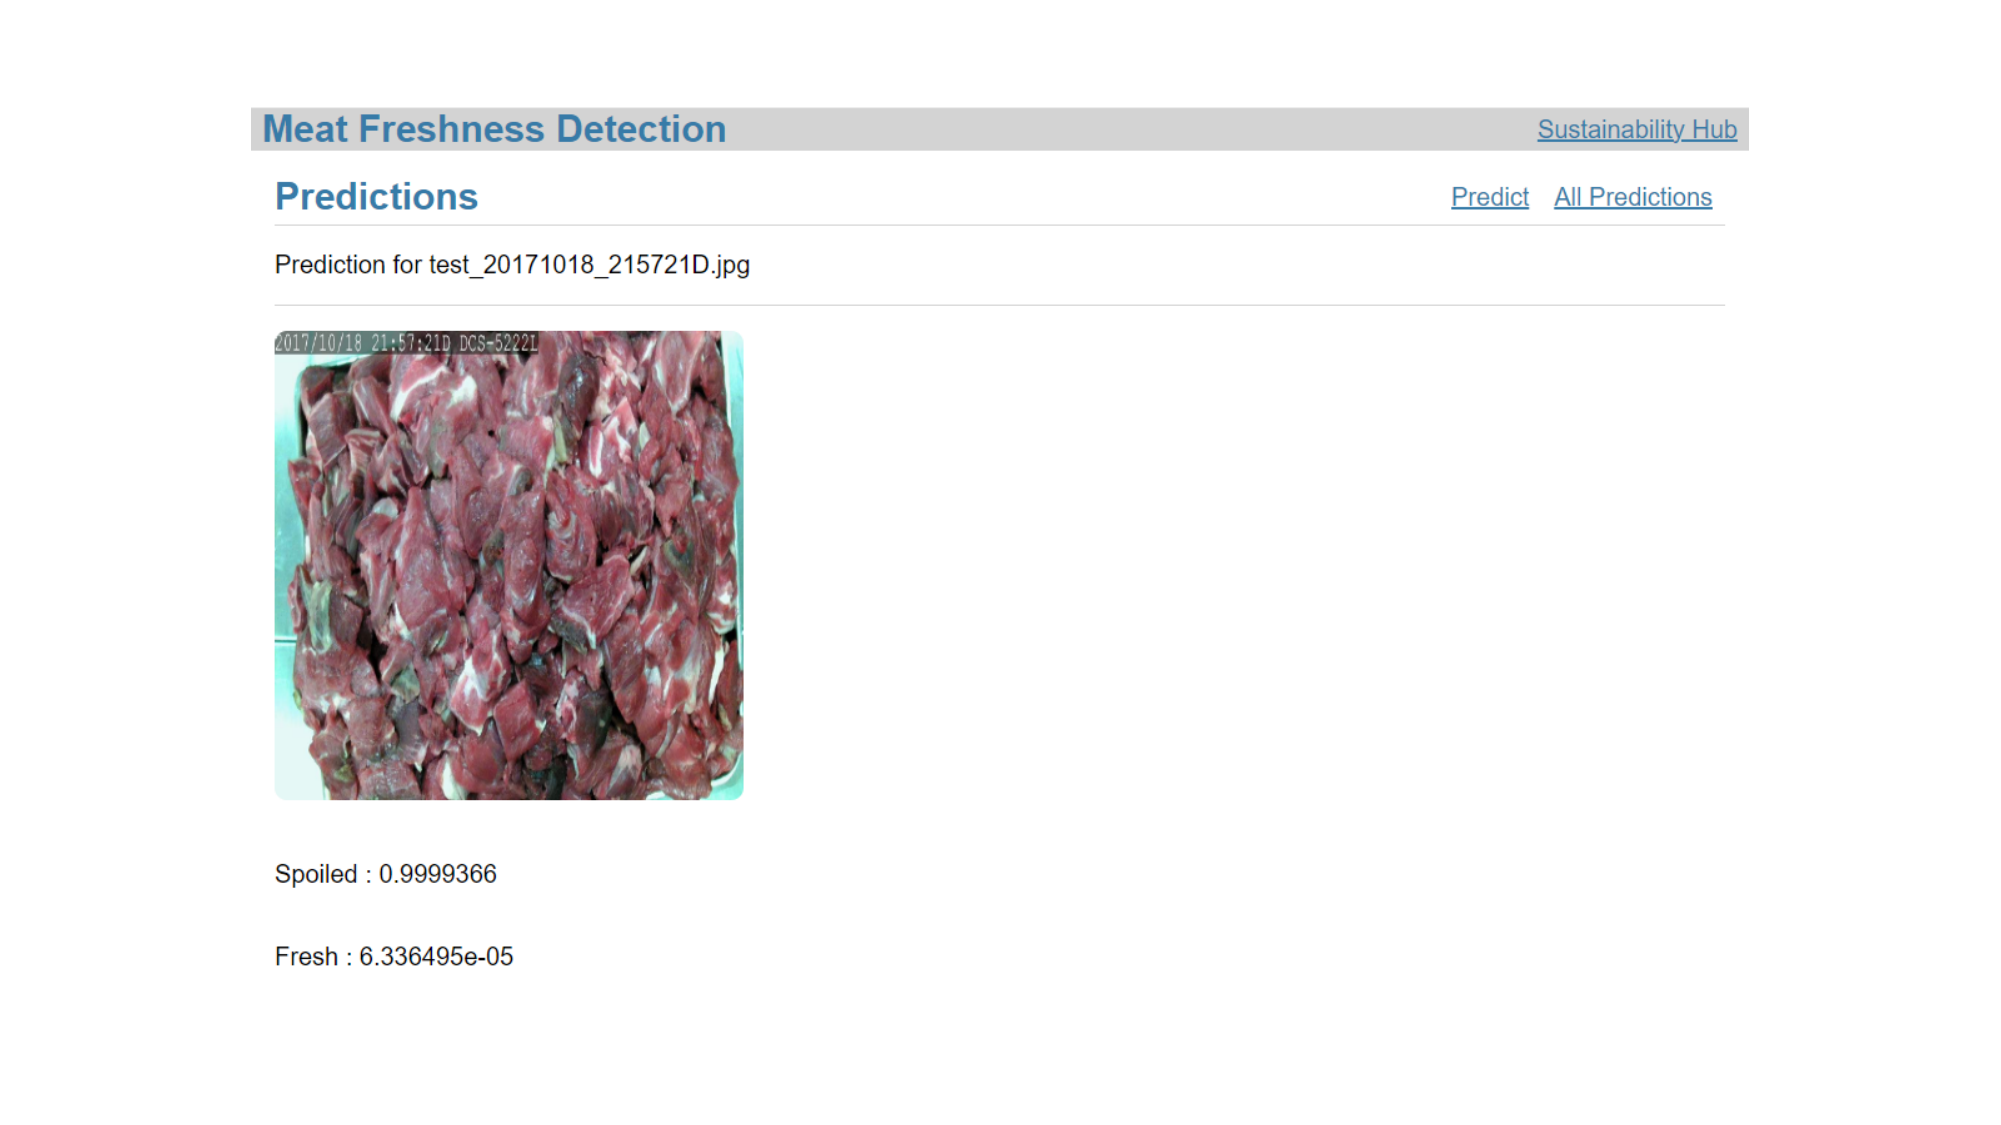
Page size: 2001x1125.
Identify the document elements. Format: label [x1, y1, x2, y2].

picture [251, 107, 1749, 1018]
